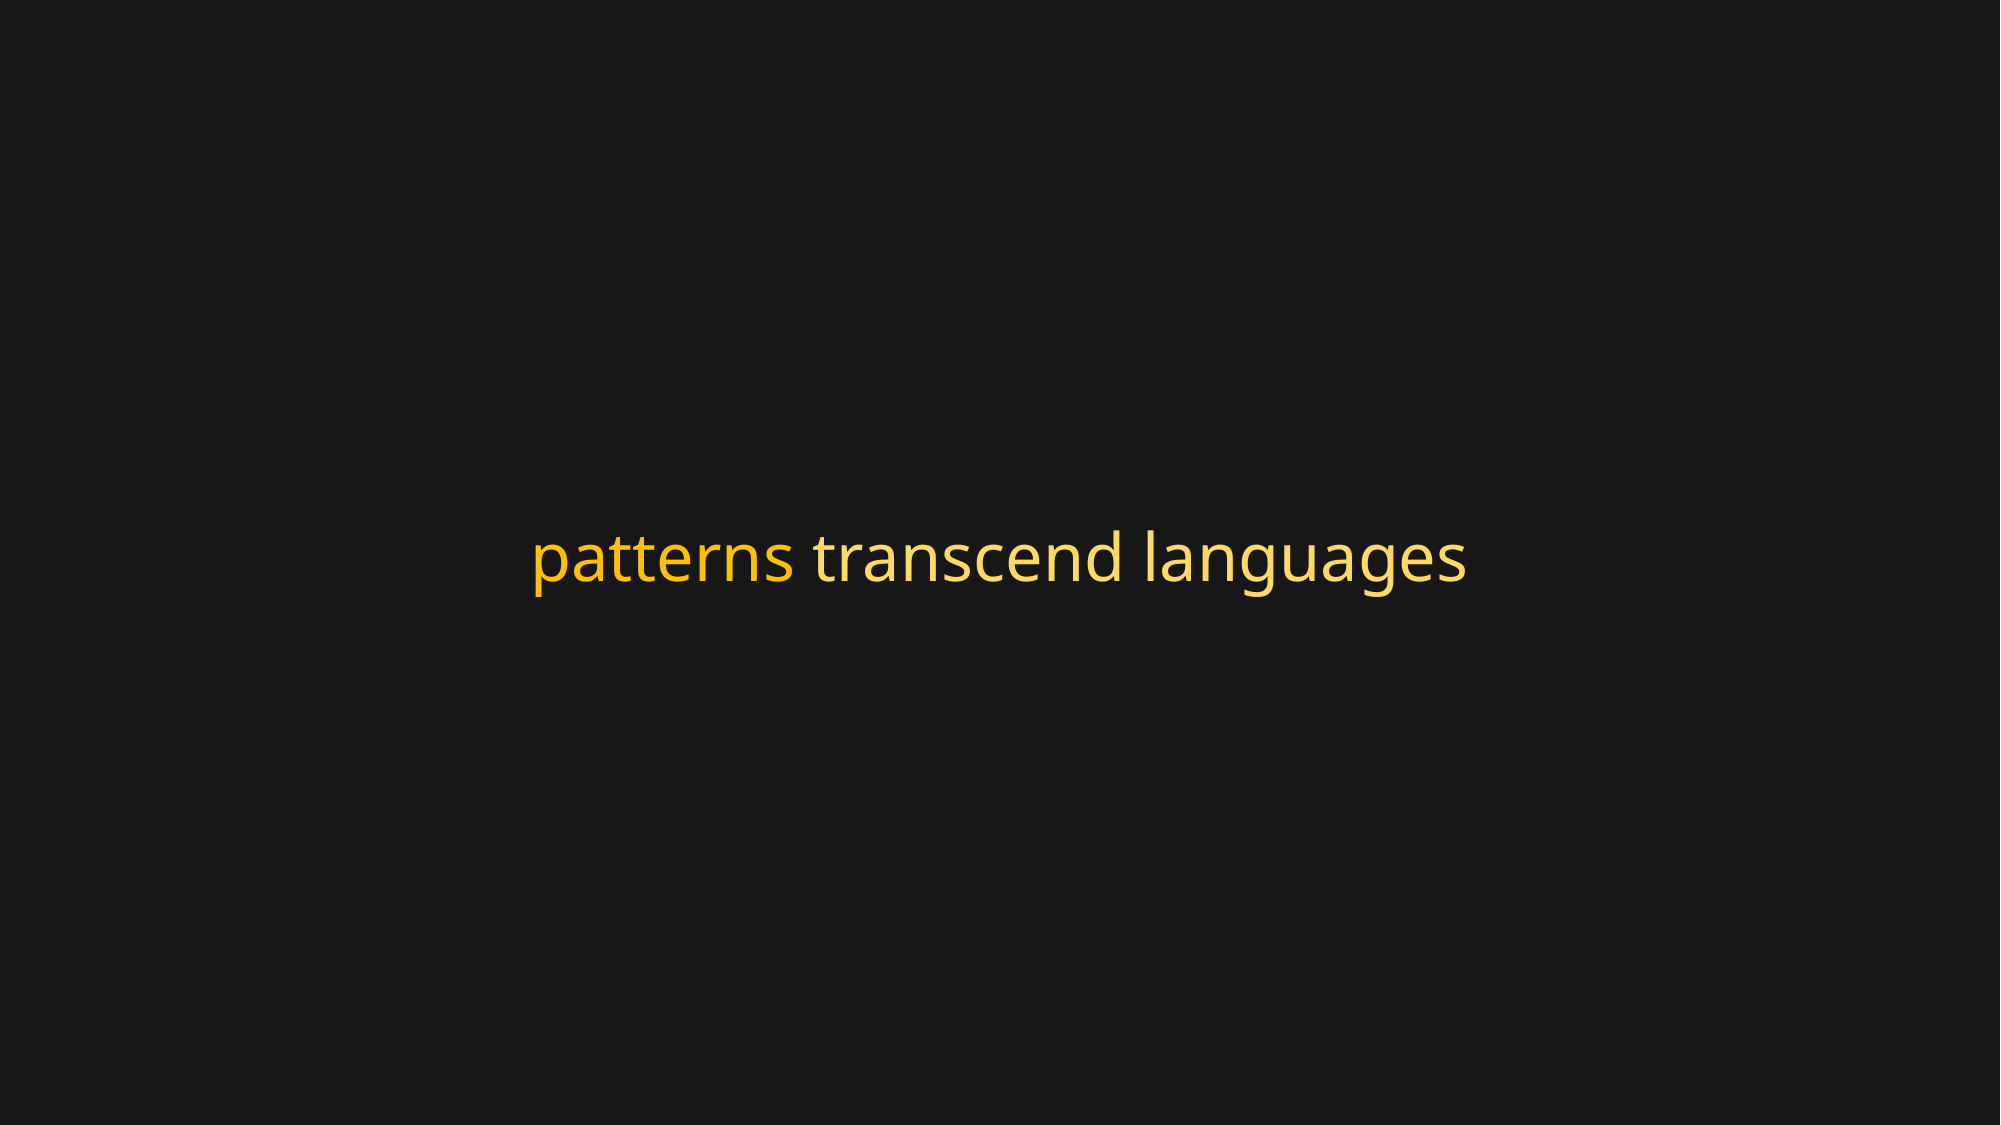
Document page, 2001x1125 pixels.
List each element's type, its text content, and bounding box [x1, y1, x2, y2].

subtitle patterns transcend languages [460, 466, 1540, 659]
